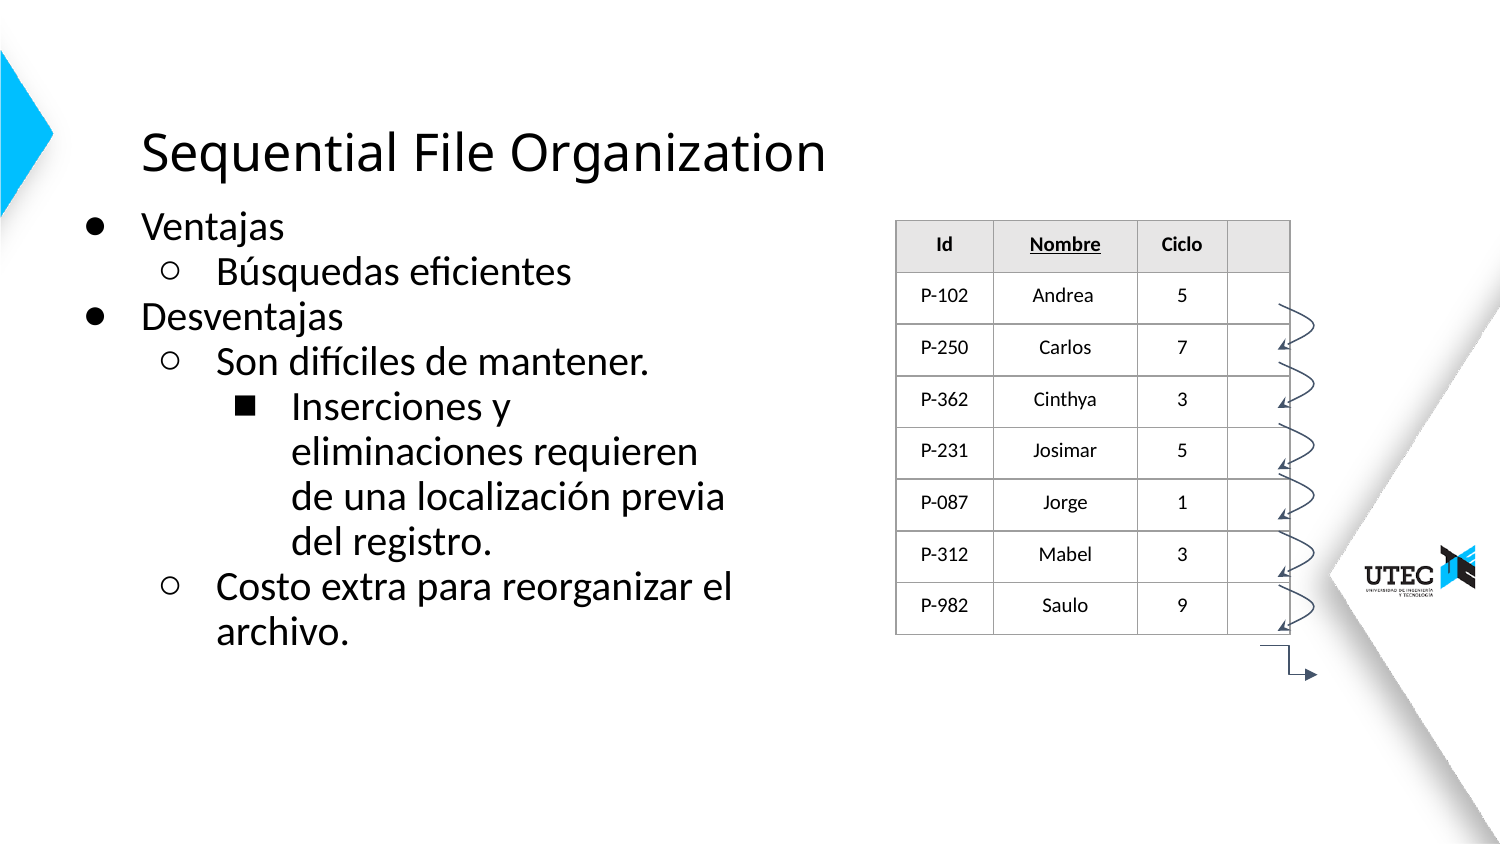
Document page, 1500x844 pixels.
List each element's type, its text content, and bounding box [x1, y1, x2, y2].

table_cell [1228, 532, 1289, 582]
table_cell P-982 [897, 583, 993, 634]
table_cell Mabel [994, 532, 1137, 582]
table_cell [1228, 325, 1289, 375]
table_header Nombre [994, 221, 1137, 272]
text_box [1277, 362, 1315, 408]
table_cell 9 [1138, 583, 1227, 634]
text_box [1277, 473, 1315, 520]
table_cell 1 [1138, 480, 1227, 530]
table_cell [1228, 428, 1289, 478]
table_cell P-362 [897, 377, 993, 427]
table_cell [1228, 377, 1289, 427]
table_cell Andrea [994, 273, 1137, 323]
table_cell 5 [1138, 428, 1227, 478]
table_cell P-102 [897, 273, 993, 323]
table_cell [1228, 583, 1289, 634]
text_box [1277, 584, 1315, 631]
text_box [1277, 531, 1315, 577]
table_cell P-231 [897, 428, 993, 478]
picture [0, 0, 1500, 844]
table_cell Carlos [994, 325, 1137, 375]
table_cell [1228, 480, 1289, 530]
table_cell P-087 [897, 480, 993, 530]
table_cell 5 [1138, 273, 1227, 323]
list Ventajas Búsquedas eficientes Desventajas Son difíciles de mantener. Inserciones y eliminaciones requieren de una localización previa del registro. Costo extra para reorganizar el archivo. [51, 189, 765, 750]
table_cell P-250 [897, 325, 993, 375]
table_cell Josimar [994, 428, 1137, 478]
table_cell 3 [1138, 377, 1227, 427]
table_cell Cinthya [994, 377, 1137, 427]
table_cell 3 [1138, 532, 1227, 582]
table_cell Saulo [994, 583, 1137, 634]
table_cell P-312 [897, 532, 993, 582]
table_header Id [897, 221, 993, 272]
table_cell 7 [1138, 325, 1227, 375]
table_cell Jorge [994, 480, 1137, 530]
table_header Ciclo [1138, 221, 1227, 272]
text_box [1260, 645, 1318, 675]
text_box [1277, 423, 1315, 470]
text_box [1277, 303, 1315, 350]
table_header [1228, 221, 1289, 272]
title Sequential File Organization [51, 72, 1449, 189]
table_cell [1228, 273, 1289, 323]
